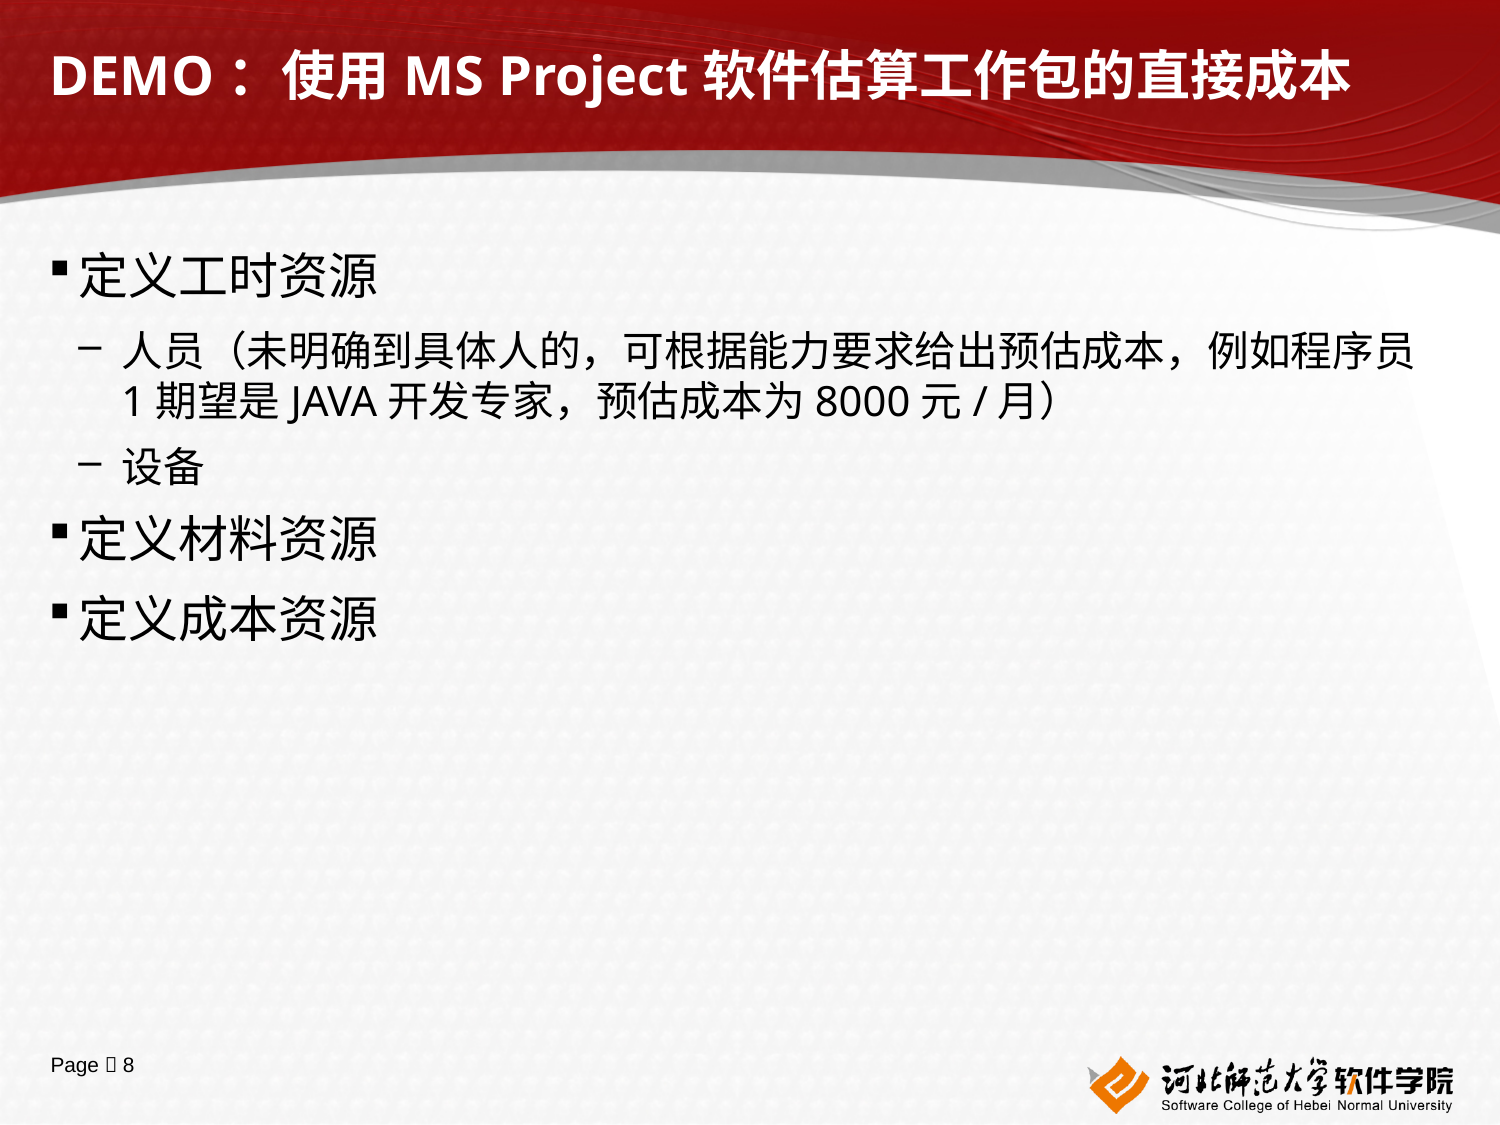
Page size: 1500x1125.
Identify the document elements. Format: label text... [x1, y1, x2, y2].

title DEMO：使用MS Project软件估算工作包的直接成本 [48, 41, 1448, 148]
list 定义工时资源 人员（未明确到具体人的，可根据能力要求给出预估成本，例如程序员1期望是JAVA开发专家，预估成本为8000元/月） 设备 定义材料资源 定义成本资源 [48, 243, 1448, 952]
picture [0, 0, 1500, 1125]
